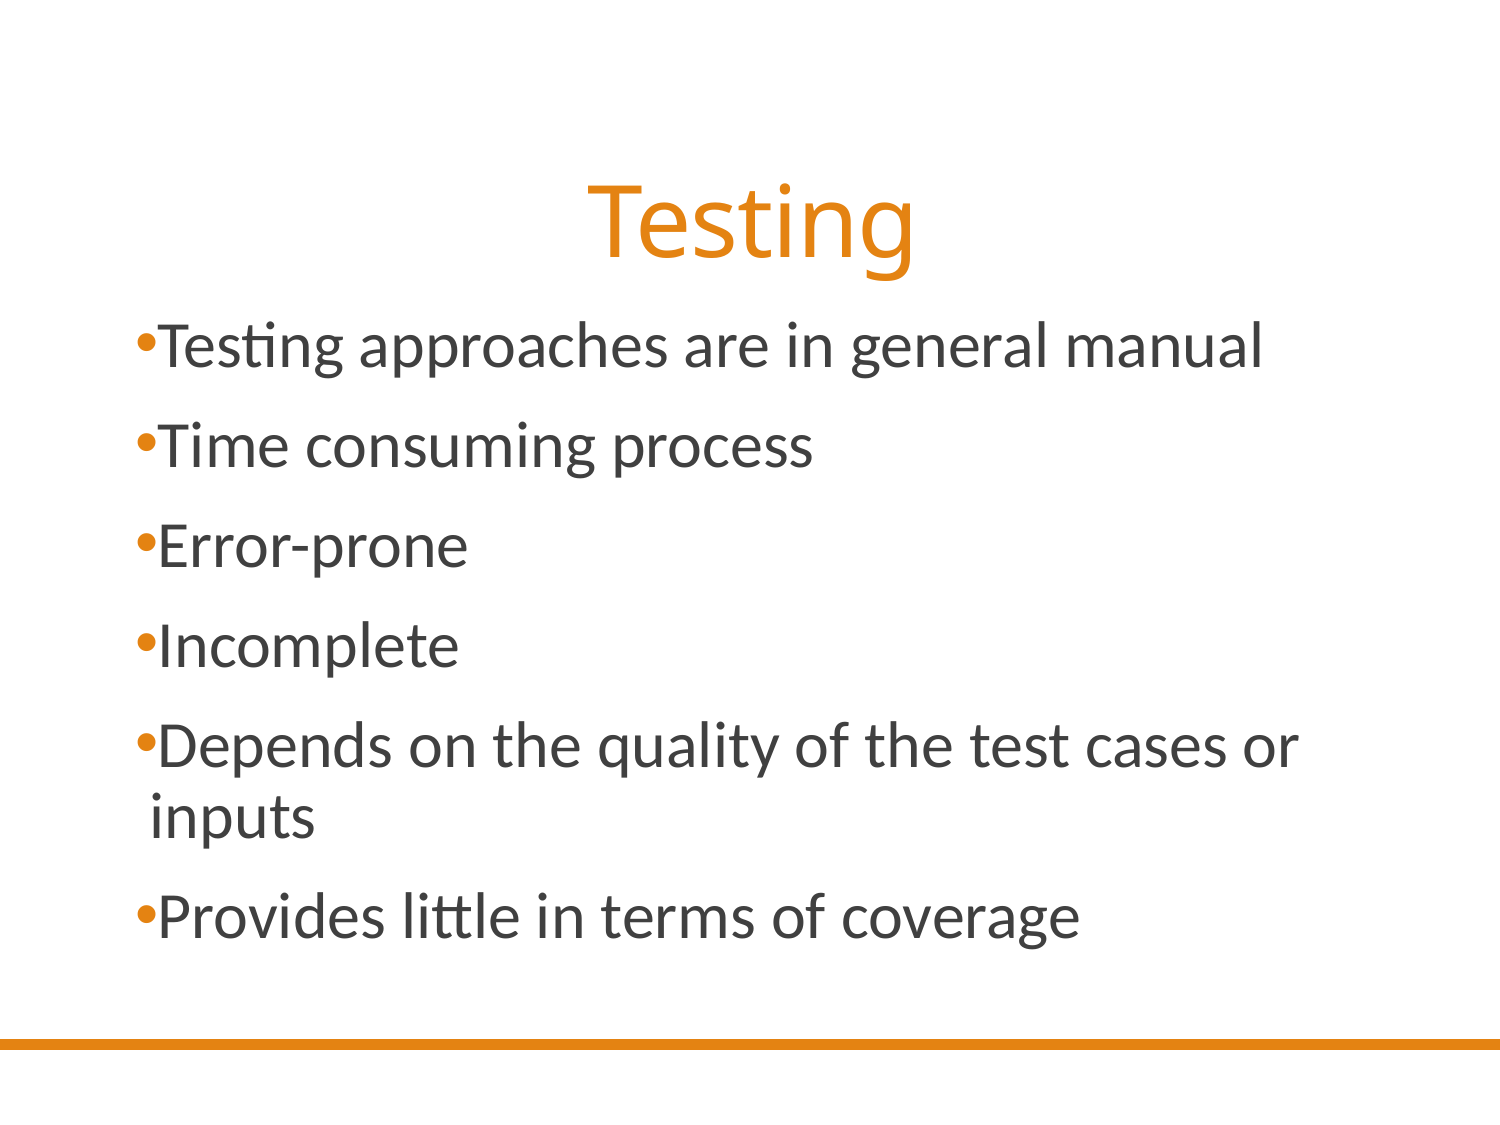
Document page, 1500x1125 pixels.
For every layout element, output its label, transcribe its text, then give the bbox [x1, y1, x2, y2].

title Testing [135, 47, 1373, 285]
list Testing approaches are in general manual Time consuming process Error-prone Incomplete Depends on the quality of the test cases or inputs Provides little in terms of coverage [135, 302, 1373, 963]
